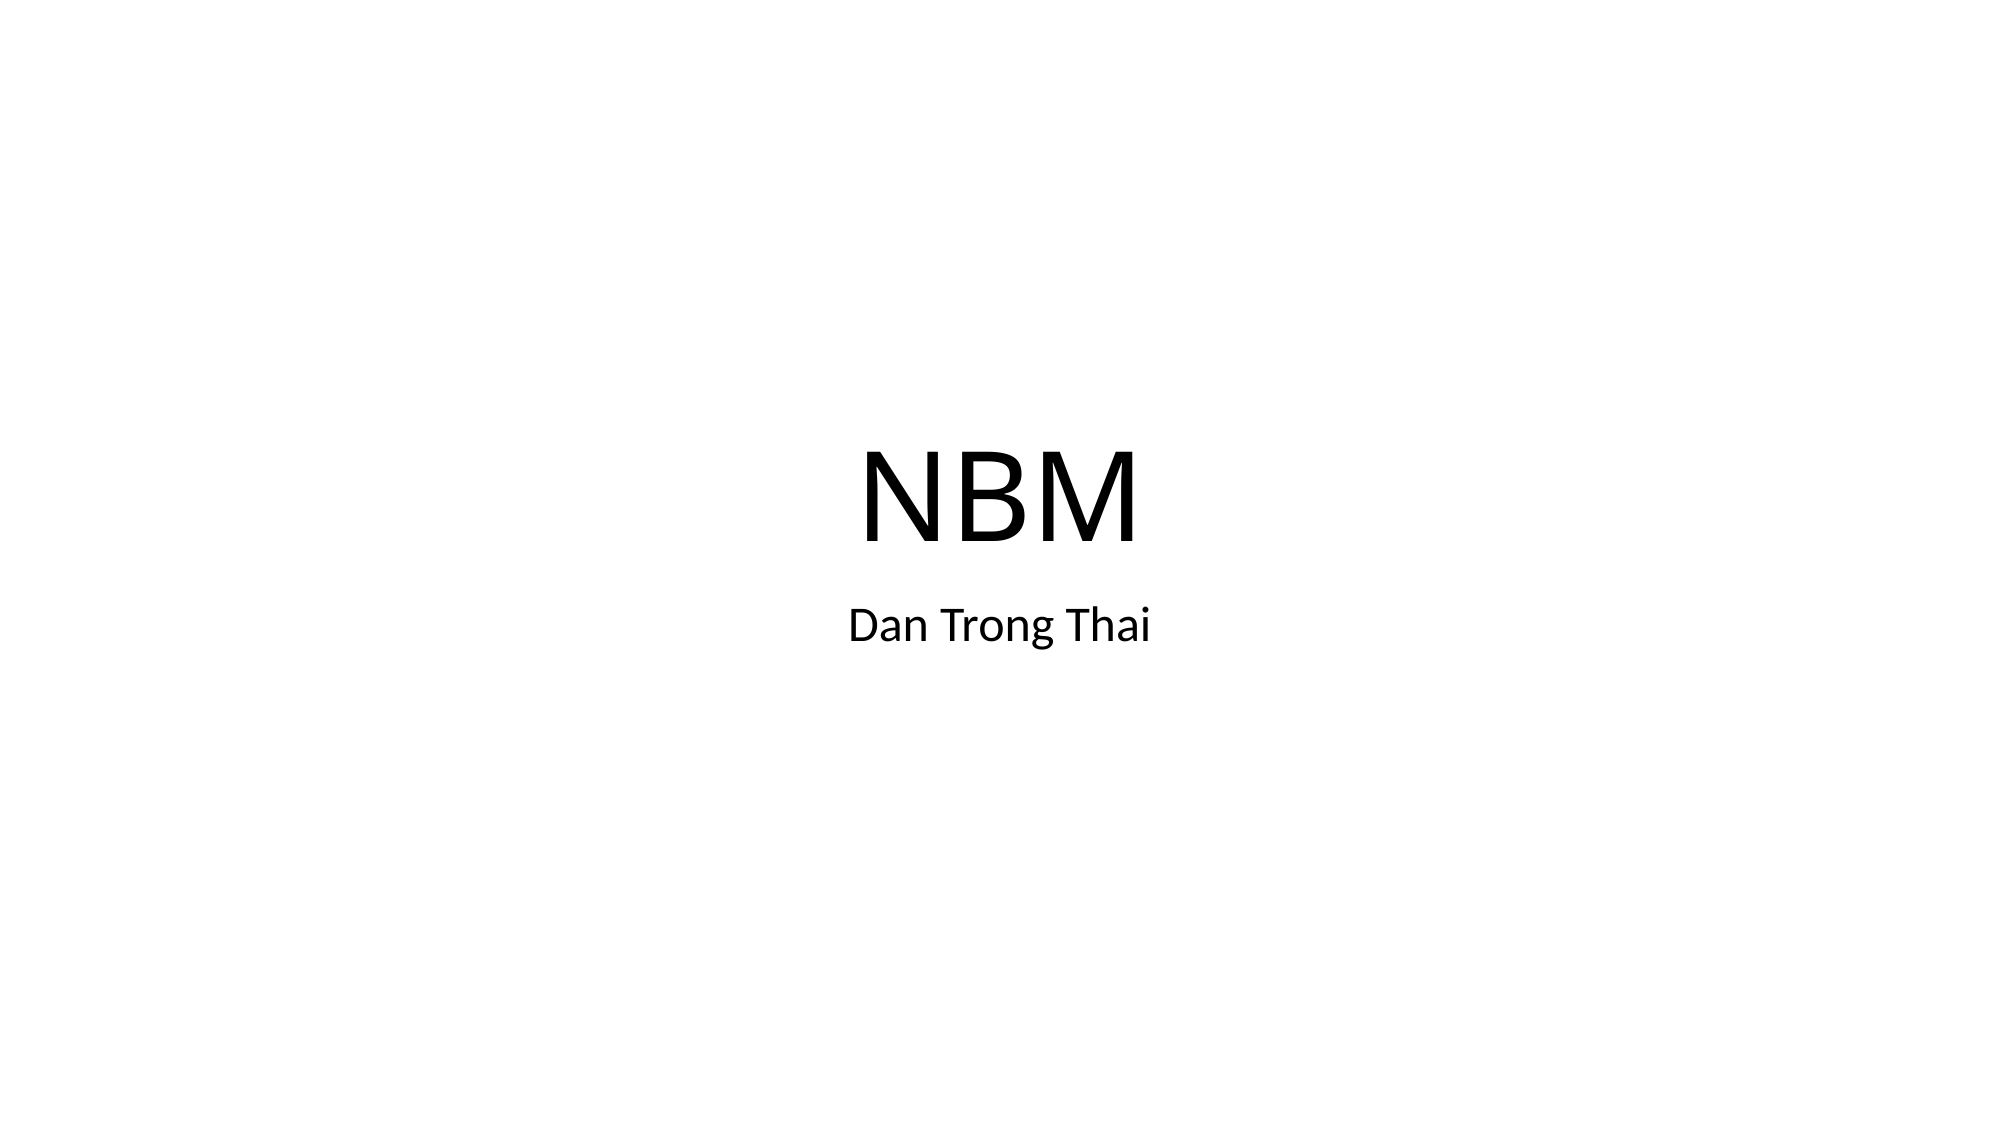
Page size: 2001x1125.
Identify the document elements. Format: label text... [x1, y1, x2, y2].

title NBM [249, 184, 1750, 576]
subtitle Dan Trong Thai [249, 590, 1750, 863]
